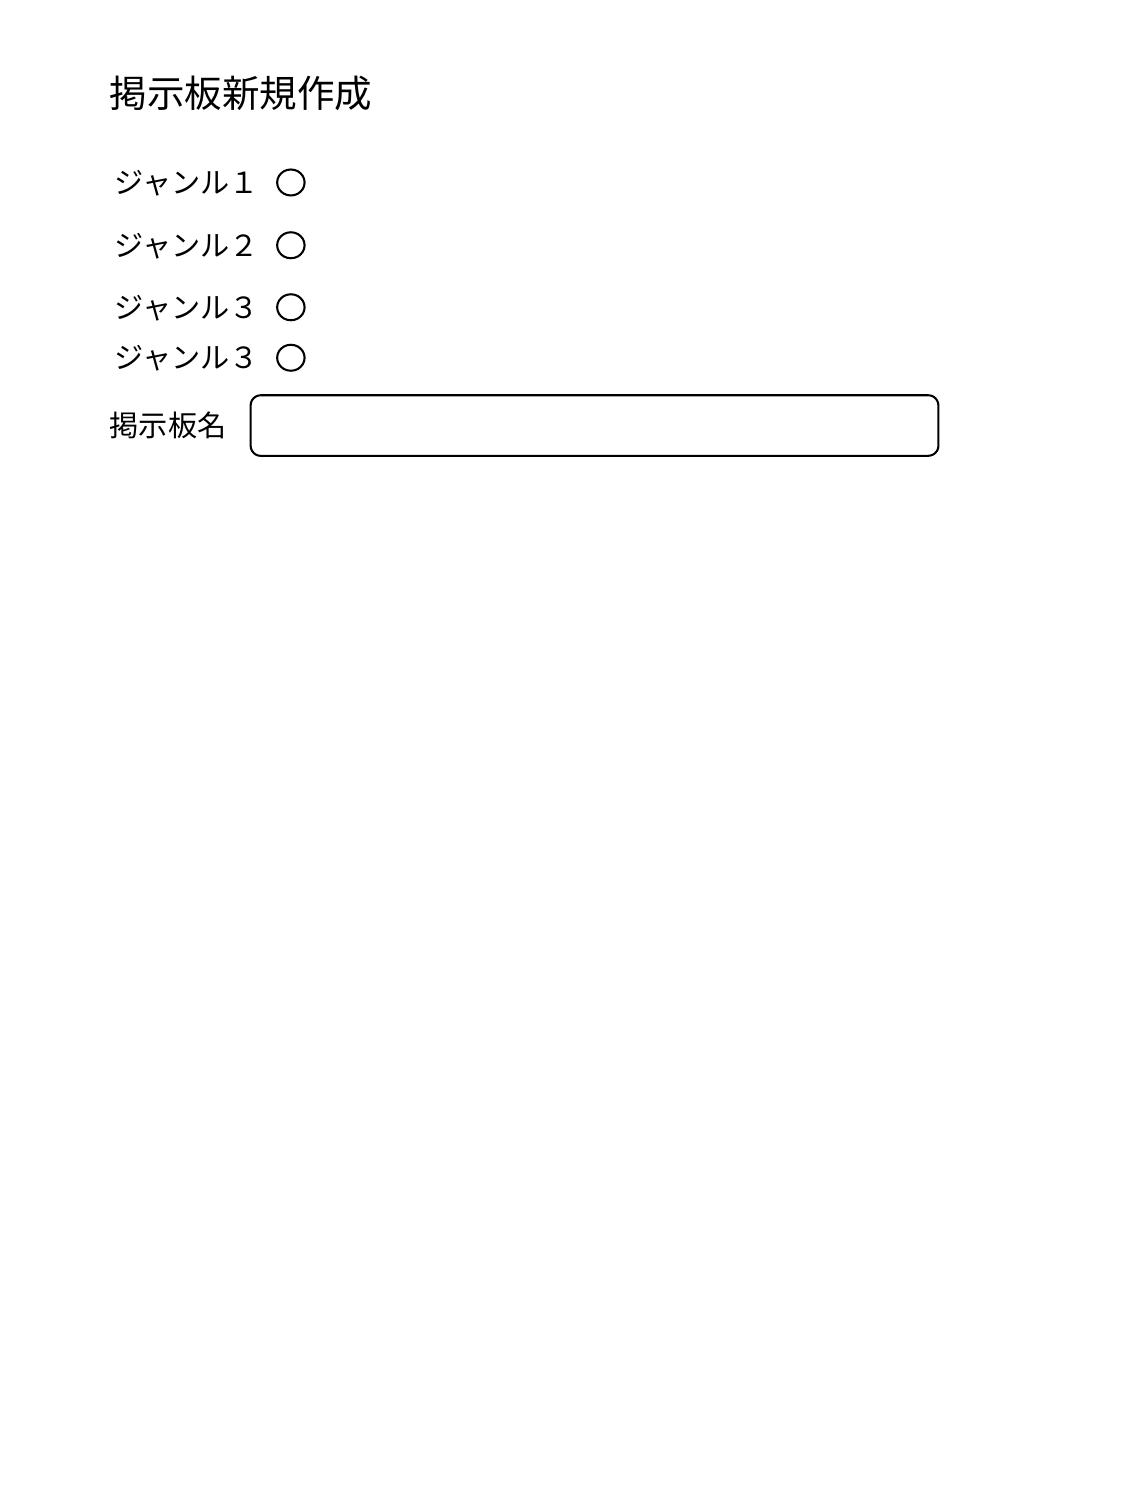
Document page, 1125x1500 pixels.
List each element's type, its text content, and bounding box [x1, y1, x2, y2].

text_box [276, 293, 306, 322]
text_box ジャンル２ [99, 219, 278, 270]
text_box ジャンル３ [99, 281, 278, 332]
text_box ジャンル３ [99, 332, 278, 383]
text_box 掲示板新規作成 [95, 62, 460, 123]
text_box 掲示板名 [95, 400, 278, 450]
text_box [276, 343, 306, 372]
text_box [276, 231, 306, 260]
text_box [276, 168, 306, 197]
text_box [250, 394, 940, 457]
text_box ジャンル１ [99, 157, 278, 207]
